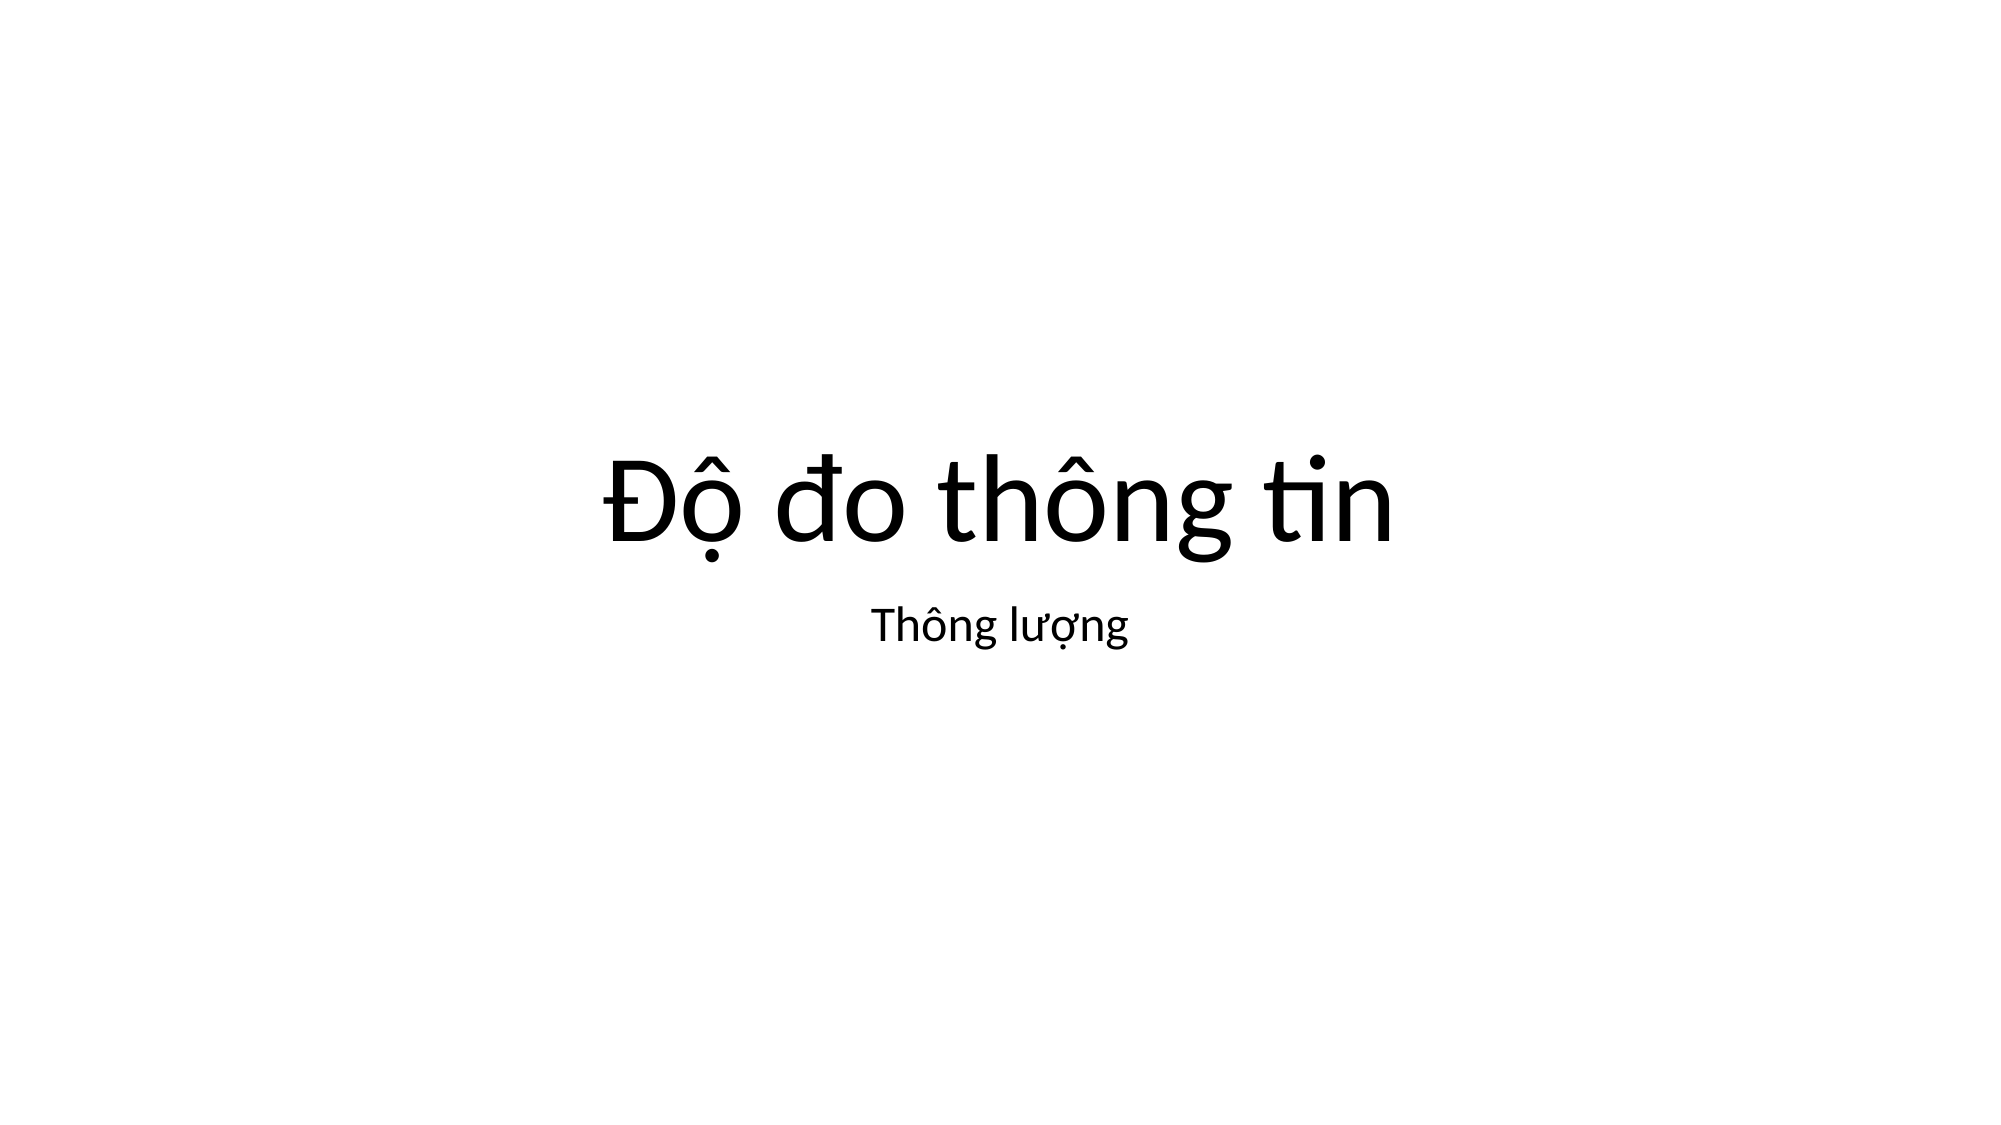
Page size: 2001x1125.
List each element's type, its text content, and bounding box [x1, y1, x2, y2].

subtitle Thông lượng [249, 590, 1750, 863]
title Độ đo thông tin [249, 184, 1750, 576]
